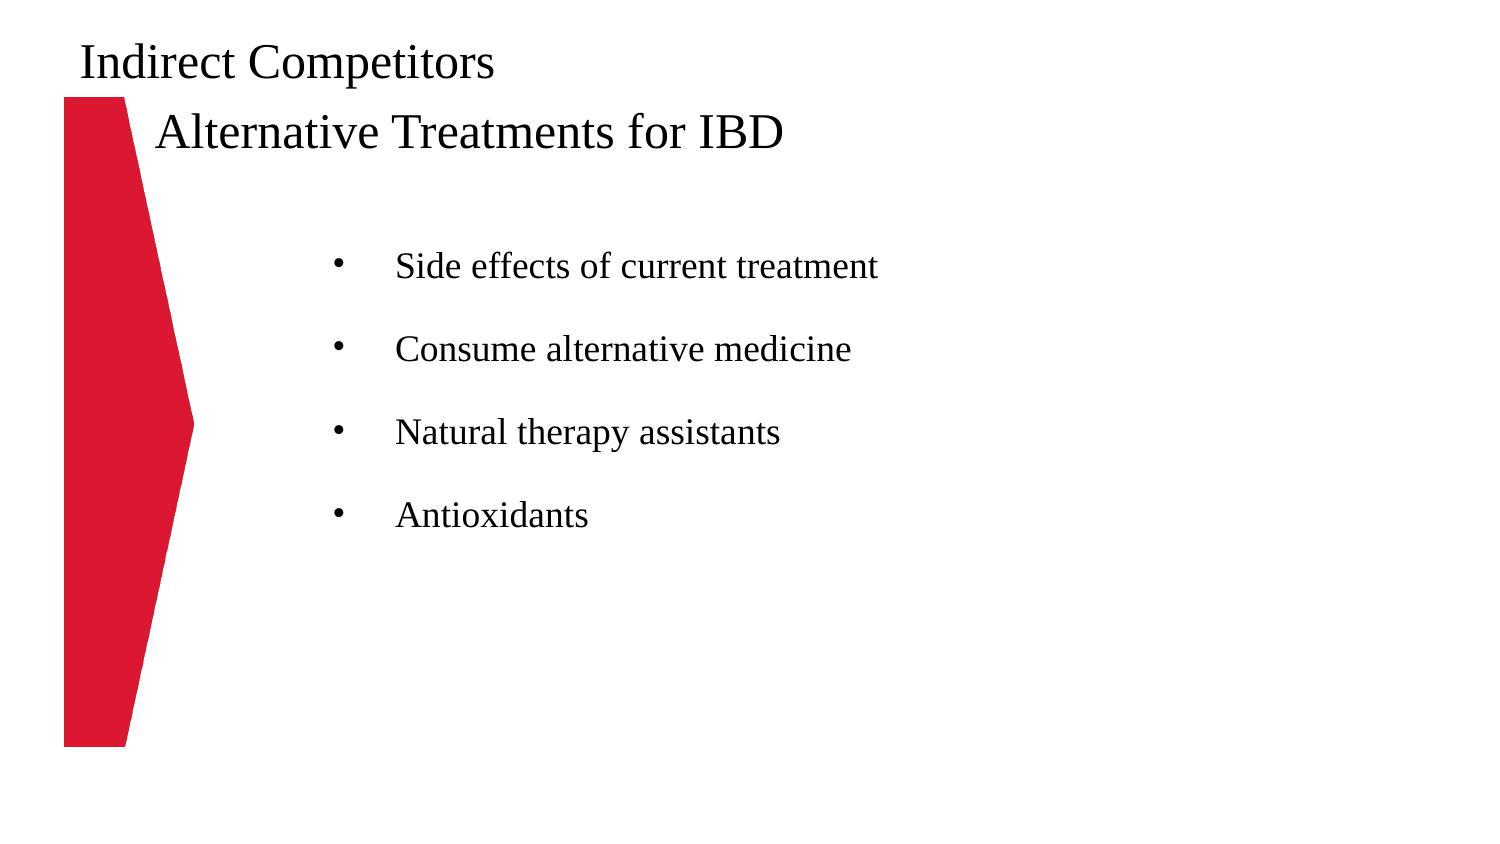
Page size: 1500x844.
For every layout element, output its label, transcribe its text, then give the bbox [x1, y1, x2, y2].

text_box Side effects of current treatment Consume alternative medicine Natural therapy assistants Antioxidants [493, 191, 1056, 614]
title Indirect Competitors Alternative Treatments for IBD [64, 15, 1359, 179]
picture [64, 96, 488, 747]
